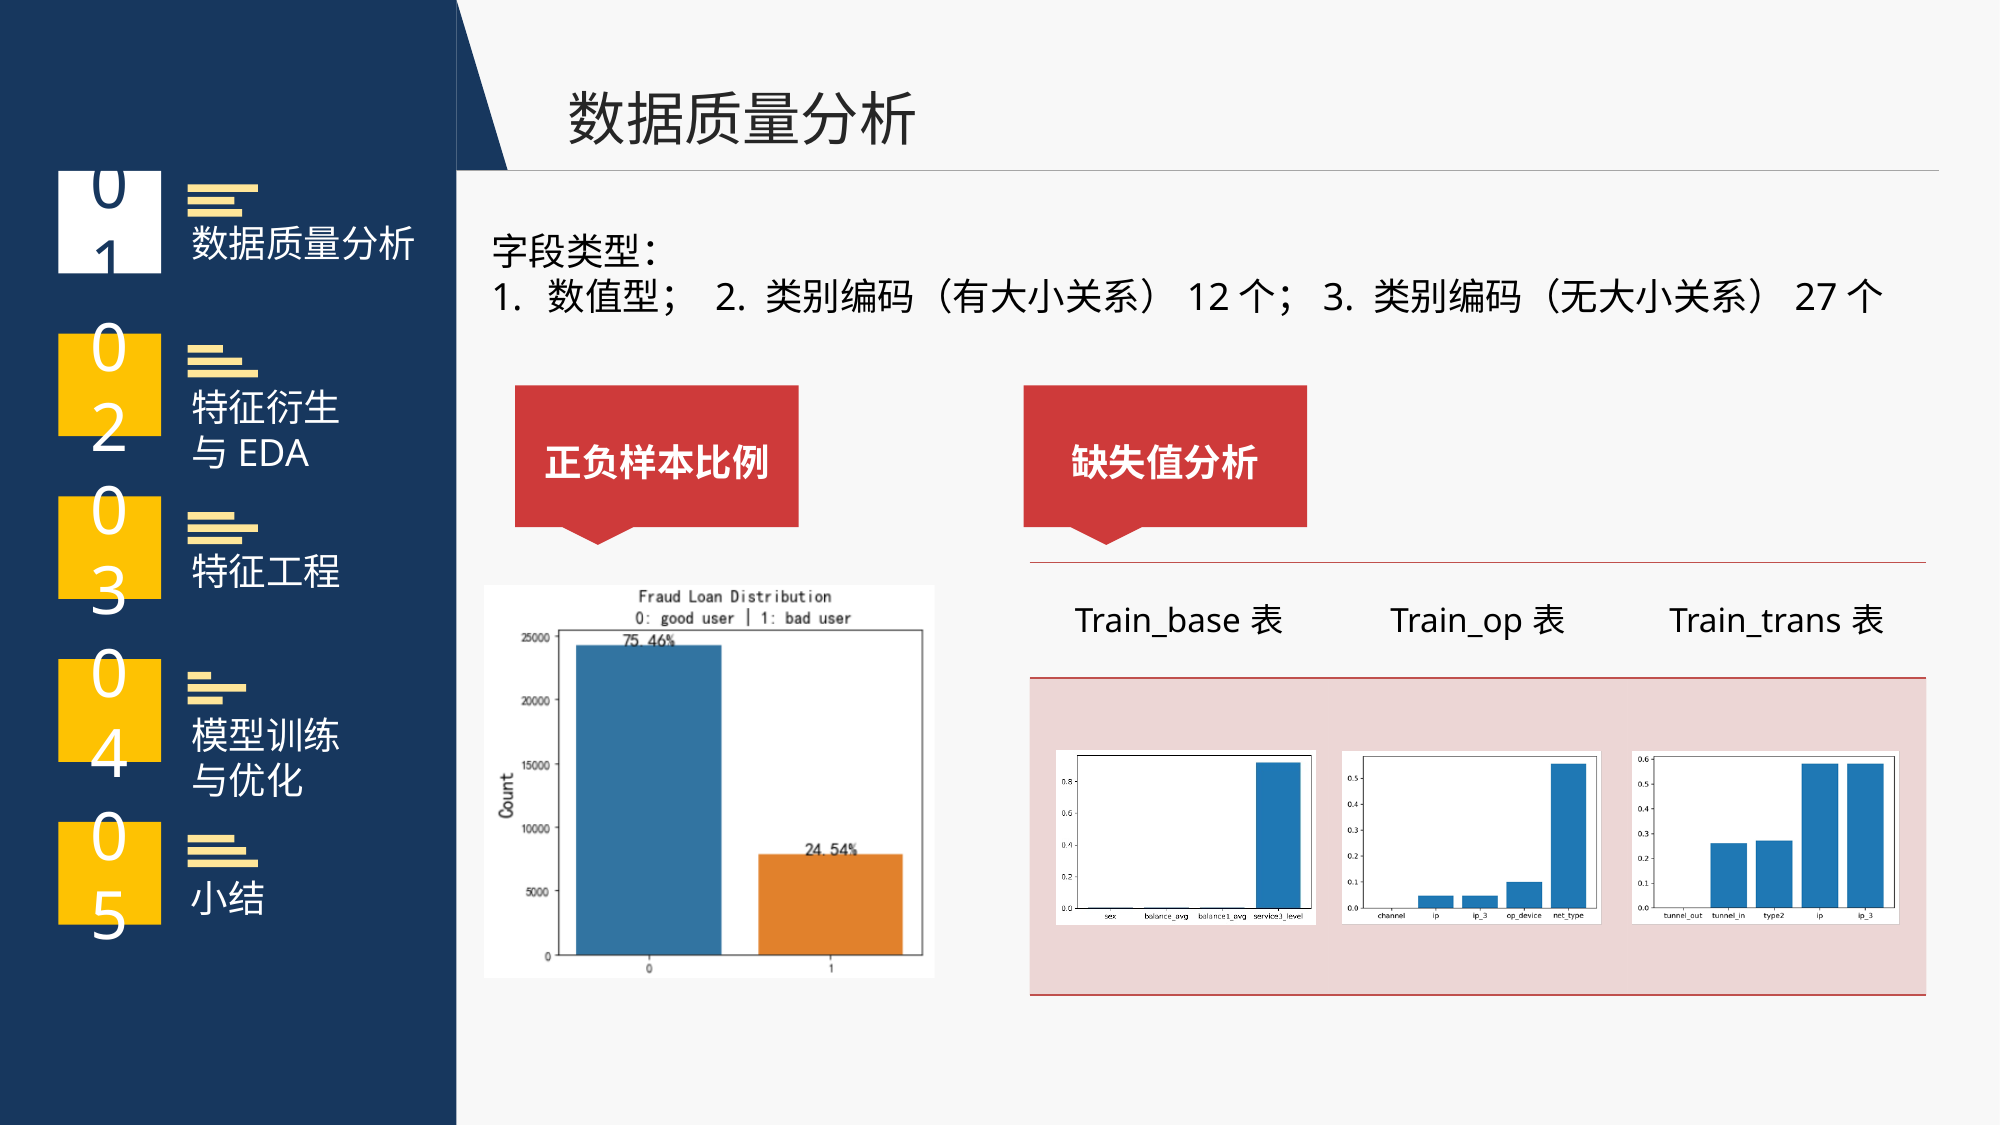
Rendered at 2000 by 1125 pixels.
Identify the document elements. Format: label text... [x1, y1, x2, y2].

table_cell [1329, 679, 1627, 994]
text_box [987, 385, 1343, 528]
table_cell [1627, 679, 1926, 994]
text_box 数据质量分析 [553, 75, 933, 160]
table_cell [1030, 679, 1329, 994]
picture [1632, 751, 1900, 925]
picture [483, 585, 935, 978]
table_header Train_trans表 [1627, 563, 1926, 677]
text_box 字段类型： 数值型； 2. 类别编码（有大小关系）12个；3. 类别编码（无大小关系）27个 [476, 220, 1899, 326]
table_header Train_op表 [1329, 563, 1627, 677]
table_header Train_base表 [1030, 563, 1329, 677]
picture [1056, 750, 1316, 925]
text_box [479, 385, 835, 528]
picture [1342, 751, 1602, 925]
